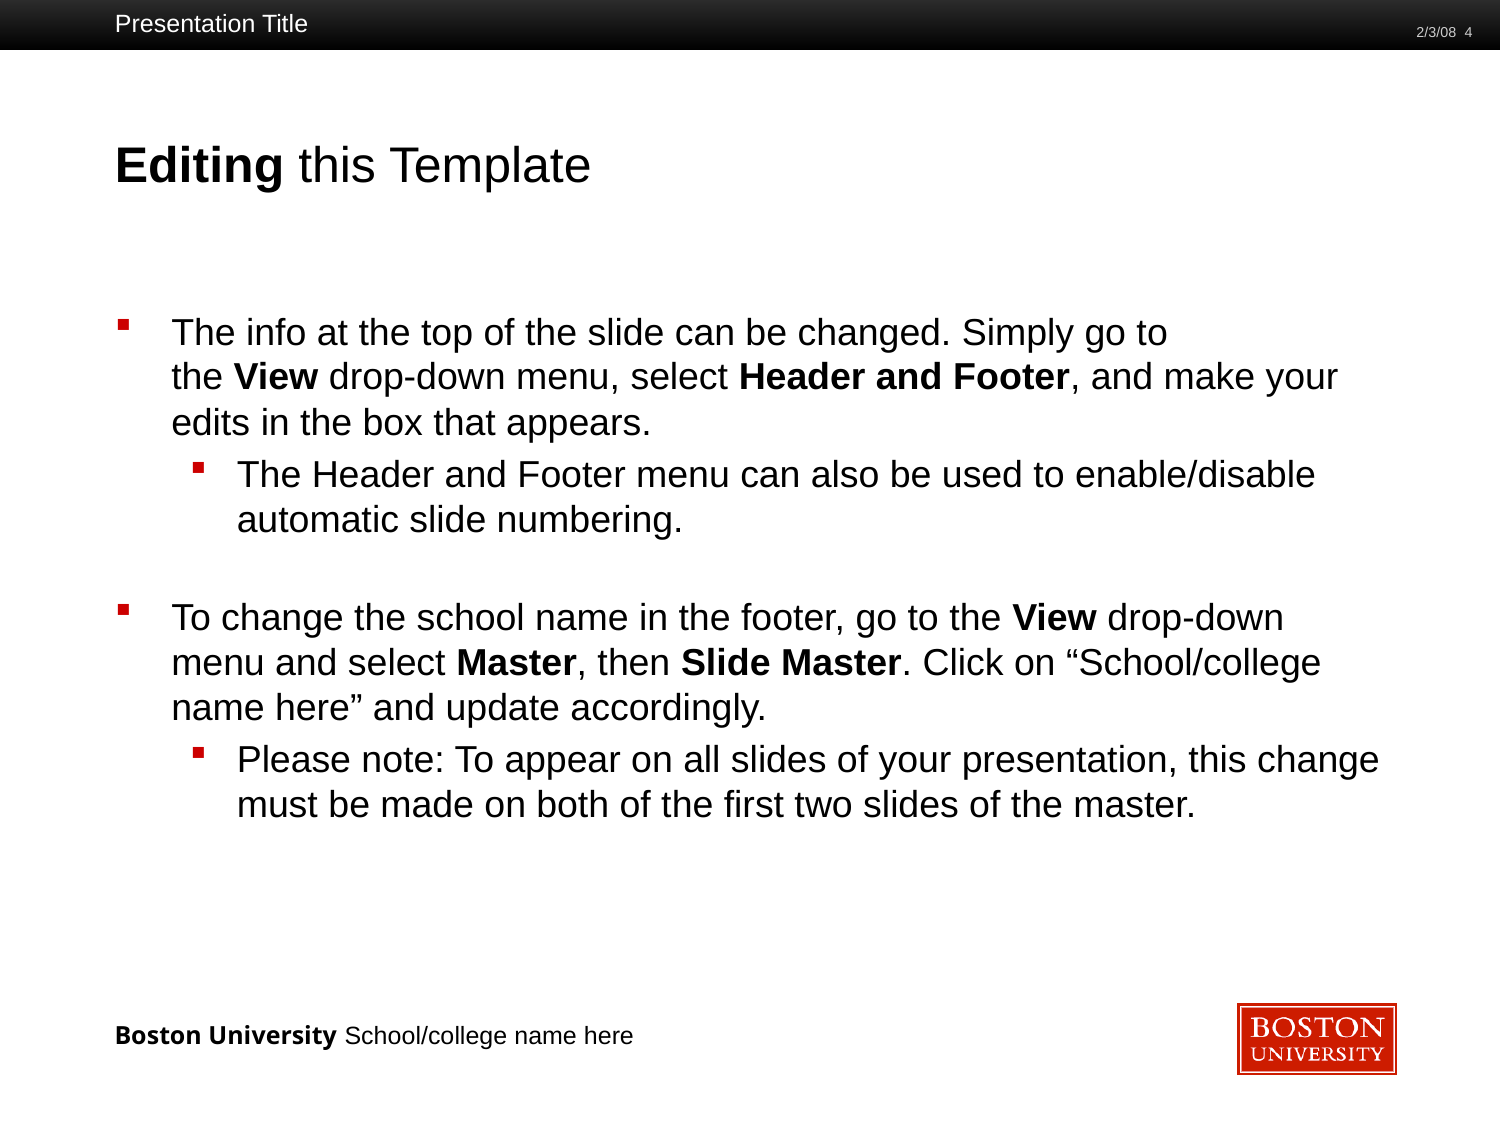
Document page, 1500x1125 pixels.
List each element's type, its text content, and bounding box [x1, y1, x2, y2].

list The info at the top of the slide can be changed. Simply go to the View drop-down menu, select Header and Footer, and make your edits in the box that appears. The Header and Footer menu can also be used to enable/disable automatic slide numbering. To change the school name in the footer, go to the View drop-down menu and select Master, then Slide Master. Click on “School/college name here” and update accordingly. Please note: To appear on all slides of your presentation, this change must be made on both of the first two slides of the master. [99, 299, 1400, 938]
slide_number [1312, 12, 1488, 50]
footer Presentation Title [99, 0, 938, 50]
title Editing this Template [99, 125, 1400, 238]
picture [1237, 1003, 1397, 1075]
